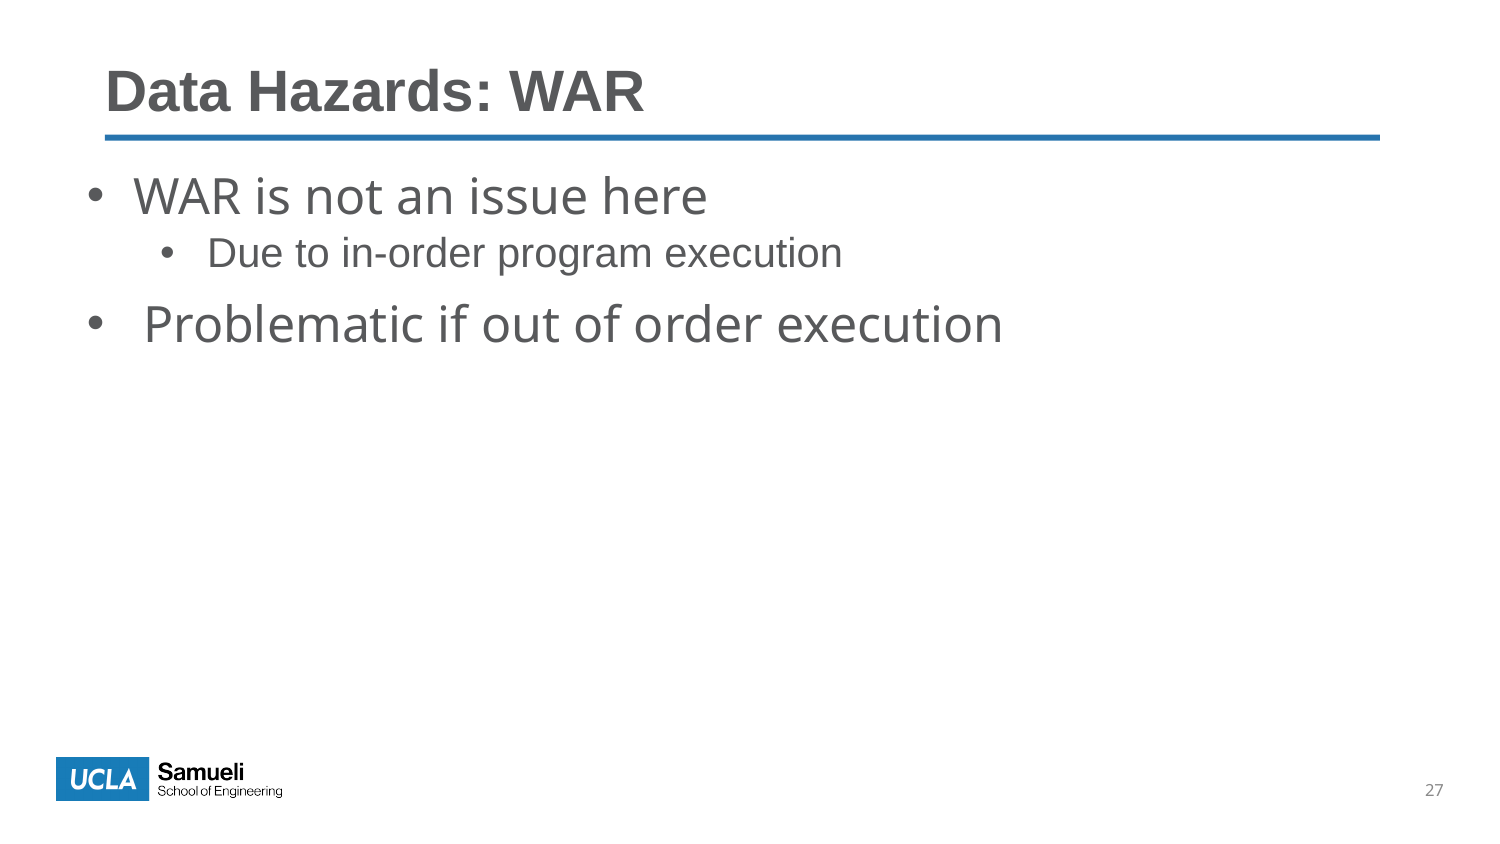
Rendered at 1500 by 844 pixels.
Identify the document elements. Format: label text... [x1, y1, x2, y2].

list WAR is not an issue here Due to in-order program execution Problematic if out of order execution [86, 164, 1425, 410]
slide_number 27 [1425, 780, 1500, 840]
picture [56, 757, 282, 801]
text_box Data Hazards: WAR [104, 61, 1380, 125]
